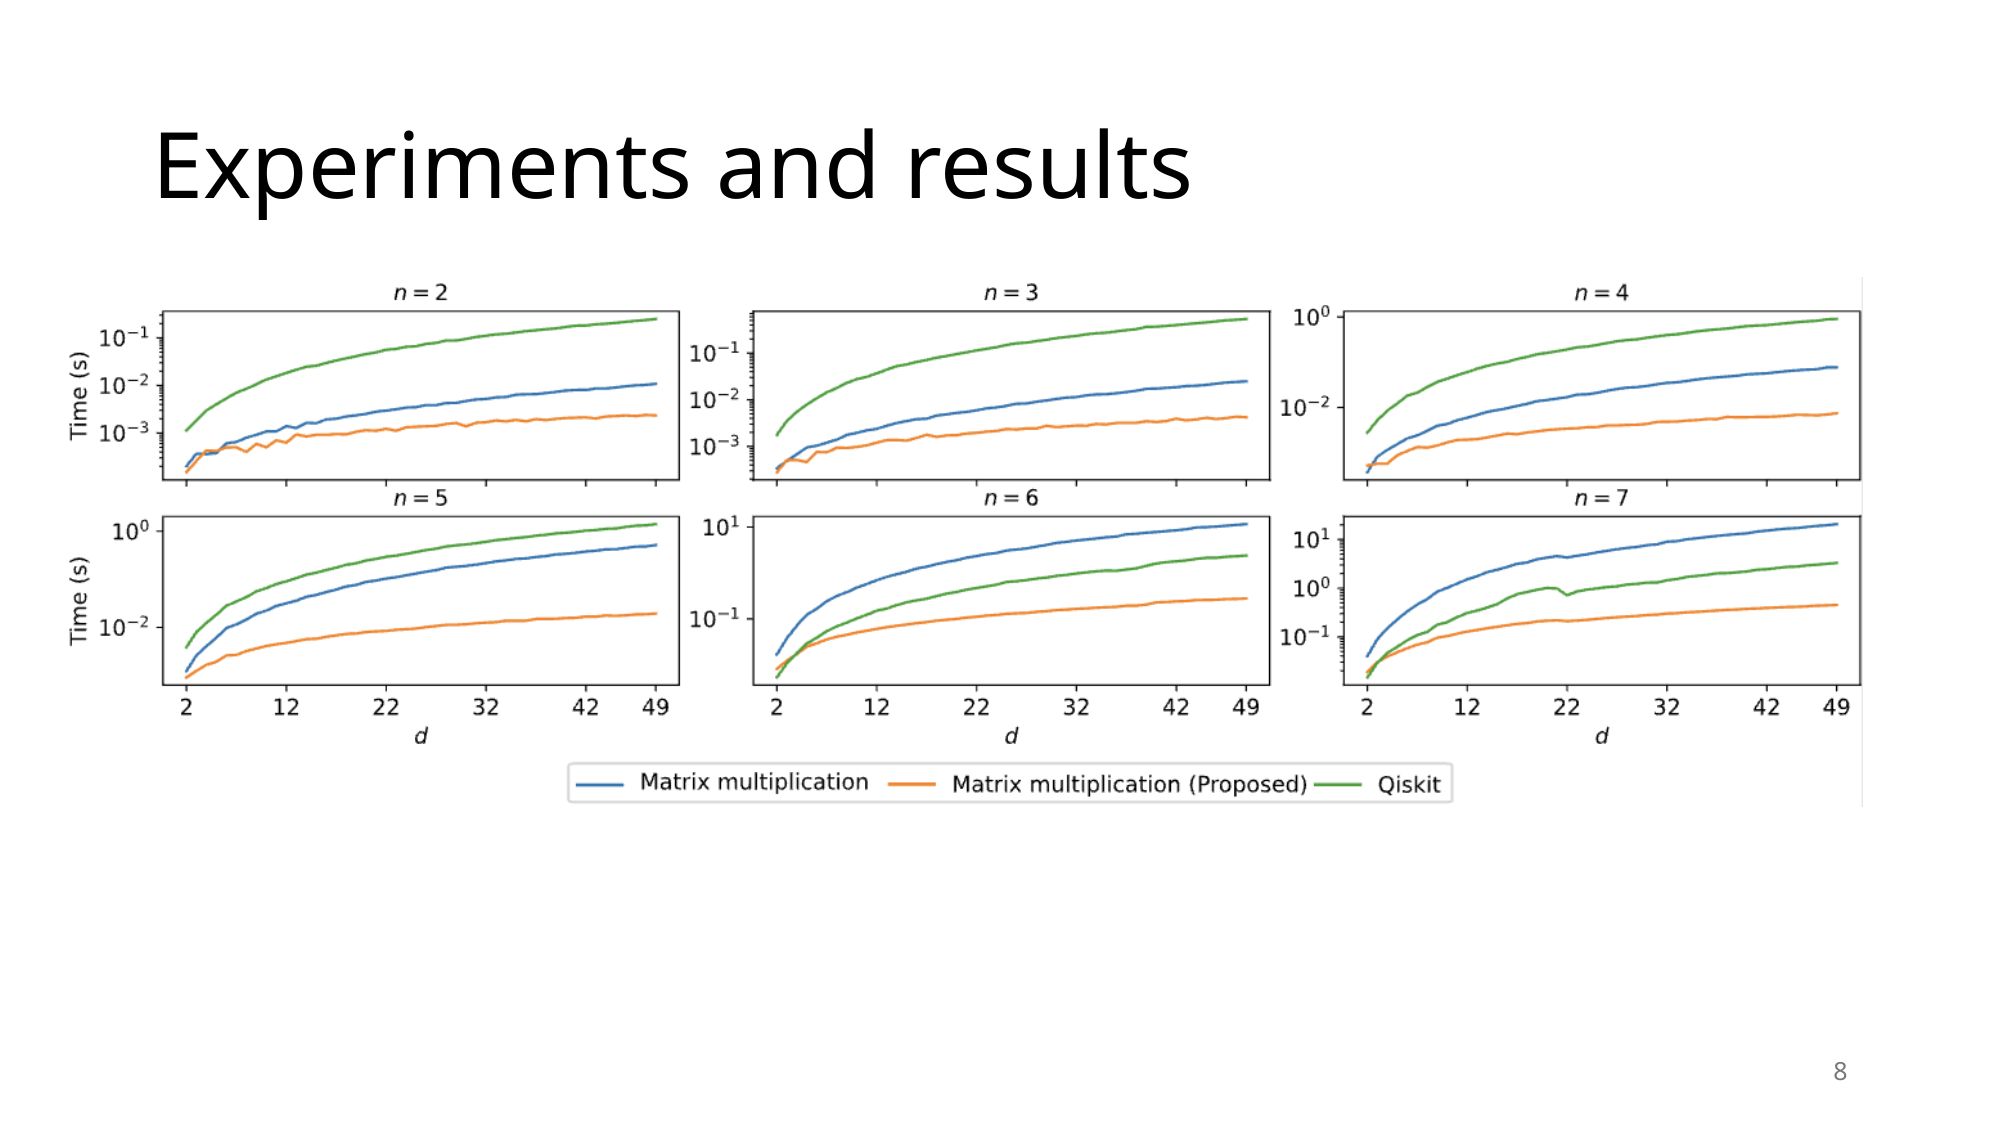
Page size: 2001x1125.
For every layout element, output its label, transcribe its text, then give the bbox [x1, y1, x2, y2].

slide_number 8 [1412, 1042, 1863, 1103]
title Experiments and results [137, 59, 1863, 276]
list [44, 276, 1863, 808]
